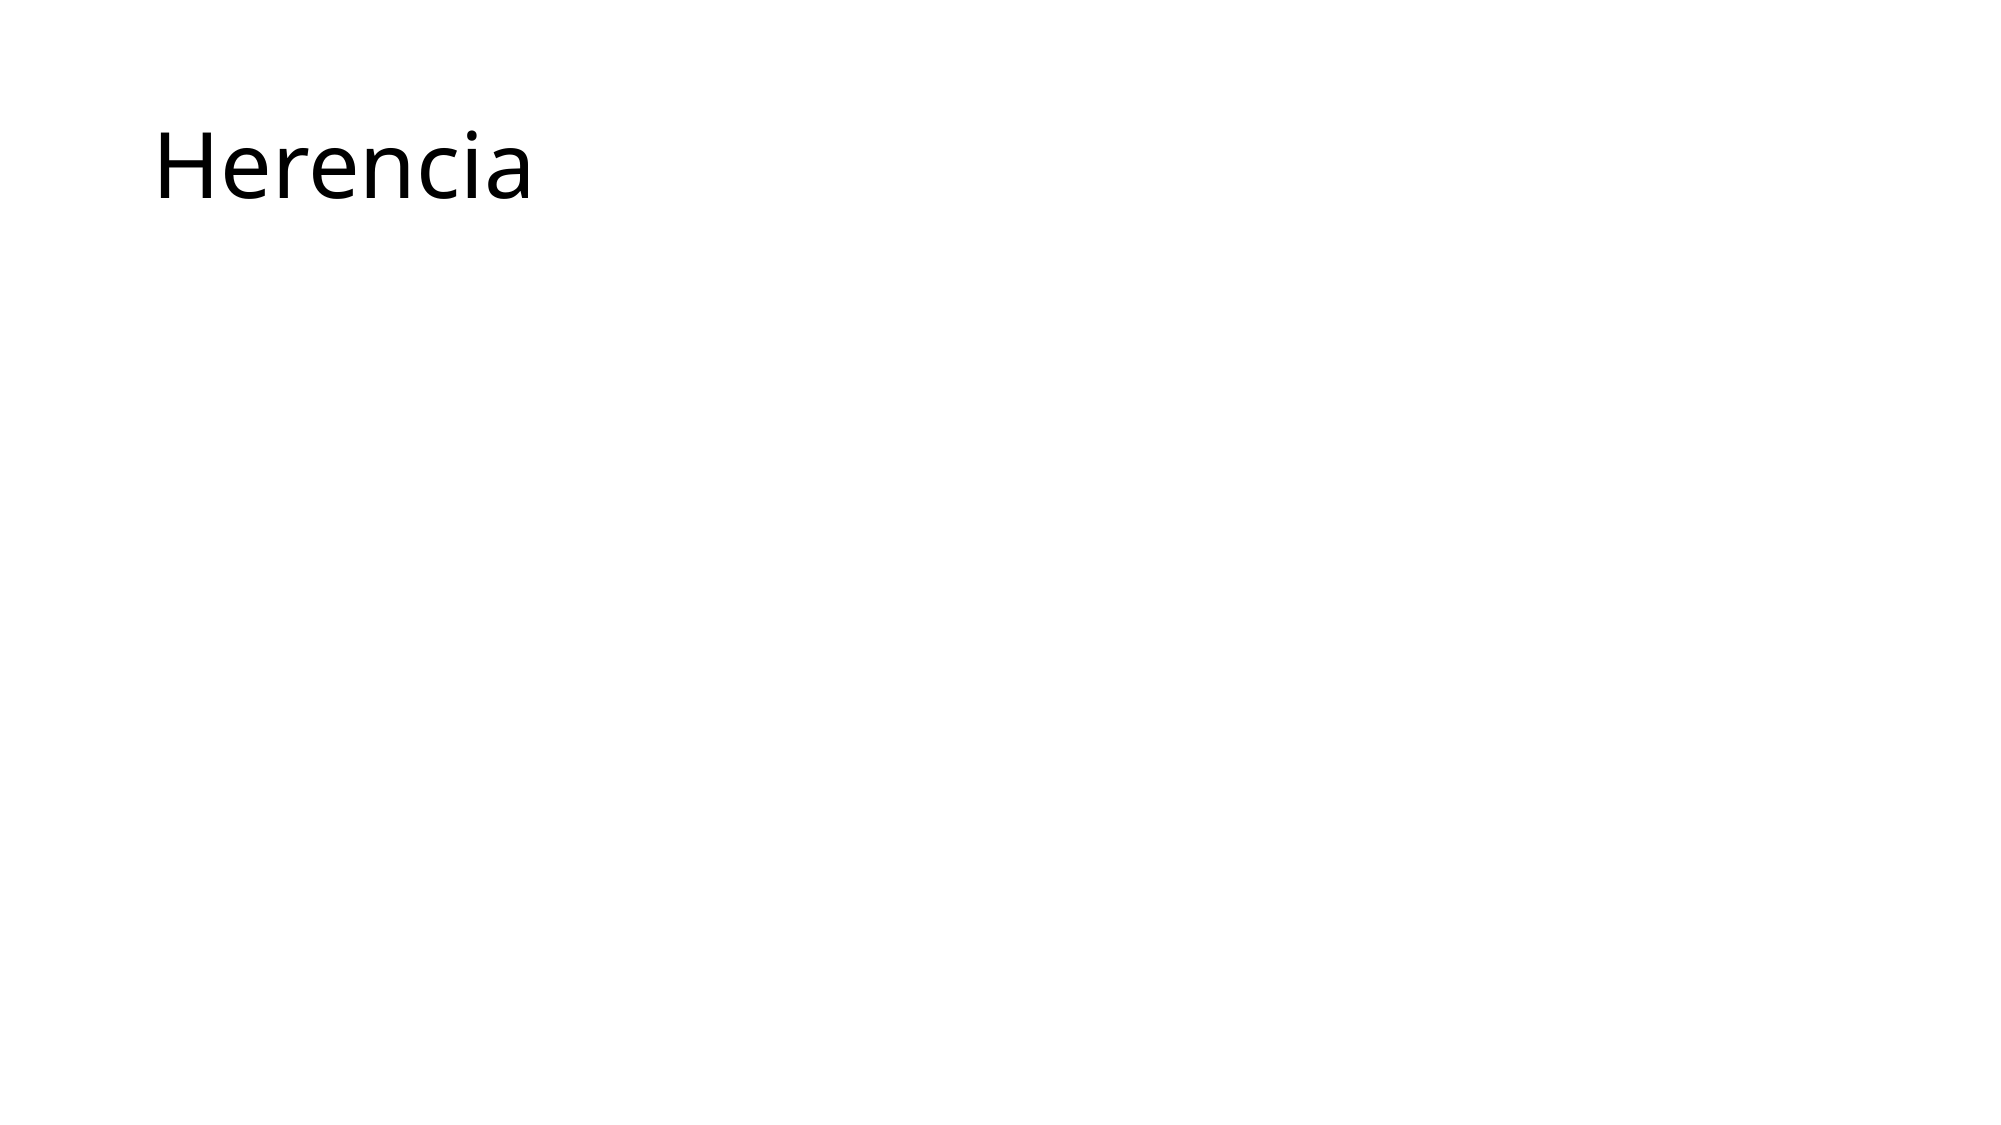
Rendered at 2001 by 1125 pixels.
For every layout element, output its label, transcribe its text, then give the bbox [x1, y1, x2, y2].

title Herencia [137, 59, 1863, 278]
